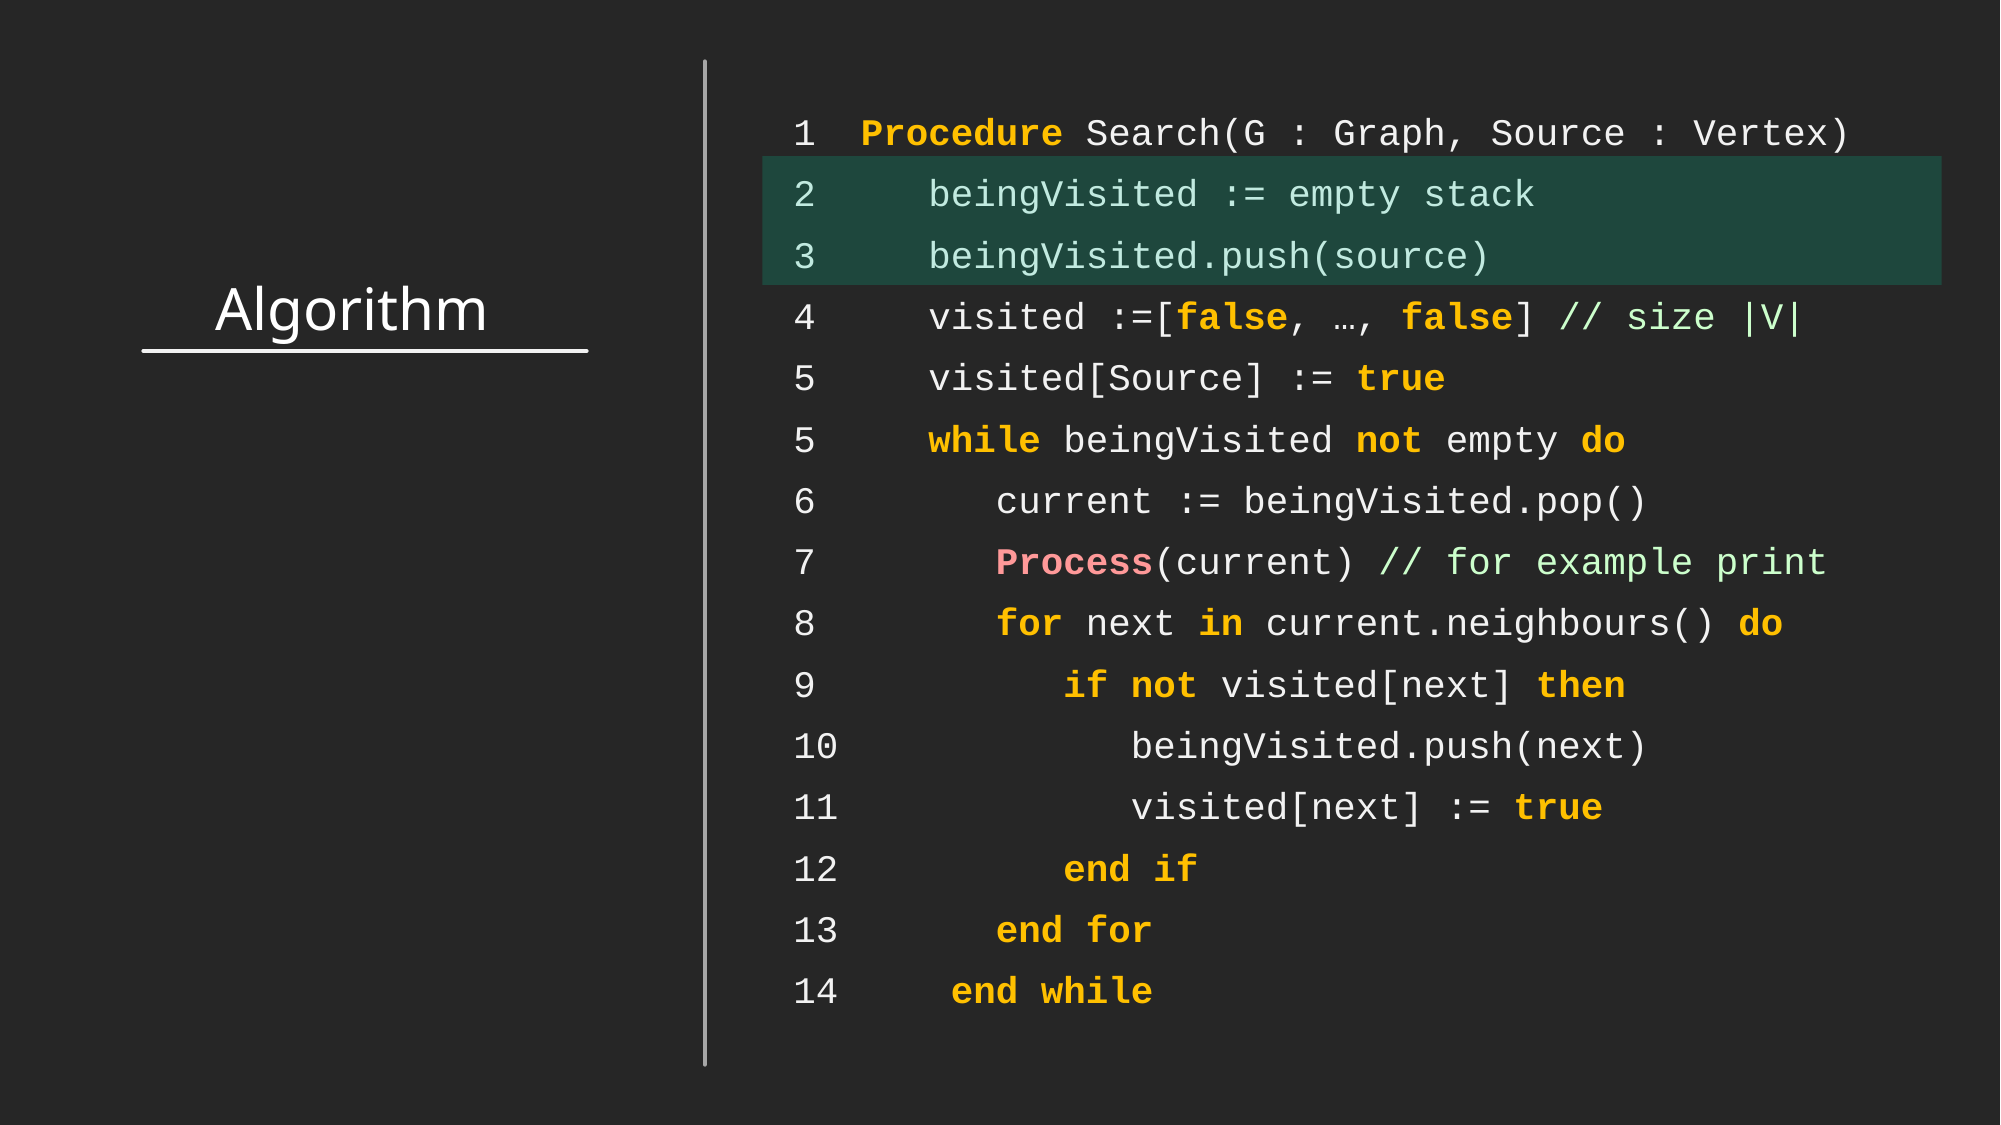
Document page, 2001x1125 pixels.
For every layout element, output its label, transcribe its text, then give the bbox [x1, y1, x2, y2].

list 1 Procedure Search(G : Graph, Source : Vertex) 2 beingVisited := empty stack 3 beingVisited.push(source) 4 visited :=[false, …, false] // size |V| 5 visited[Source] := true 5 while beingVisited not empty do 6 current := beingVisited.pop() 7 Process(current) // for example print 8 for next in current.neighbours() do 9 if not visited[next] then 10 beingVisited.push(next) 11 visited[next] := true 12 end if 13 end for 14 end while [778, 60, 1951, 1065]
text_box [761, 155, 1943, 286]
title Algorithm [56, 61, 648, 351]
